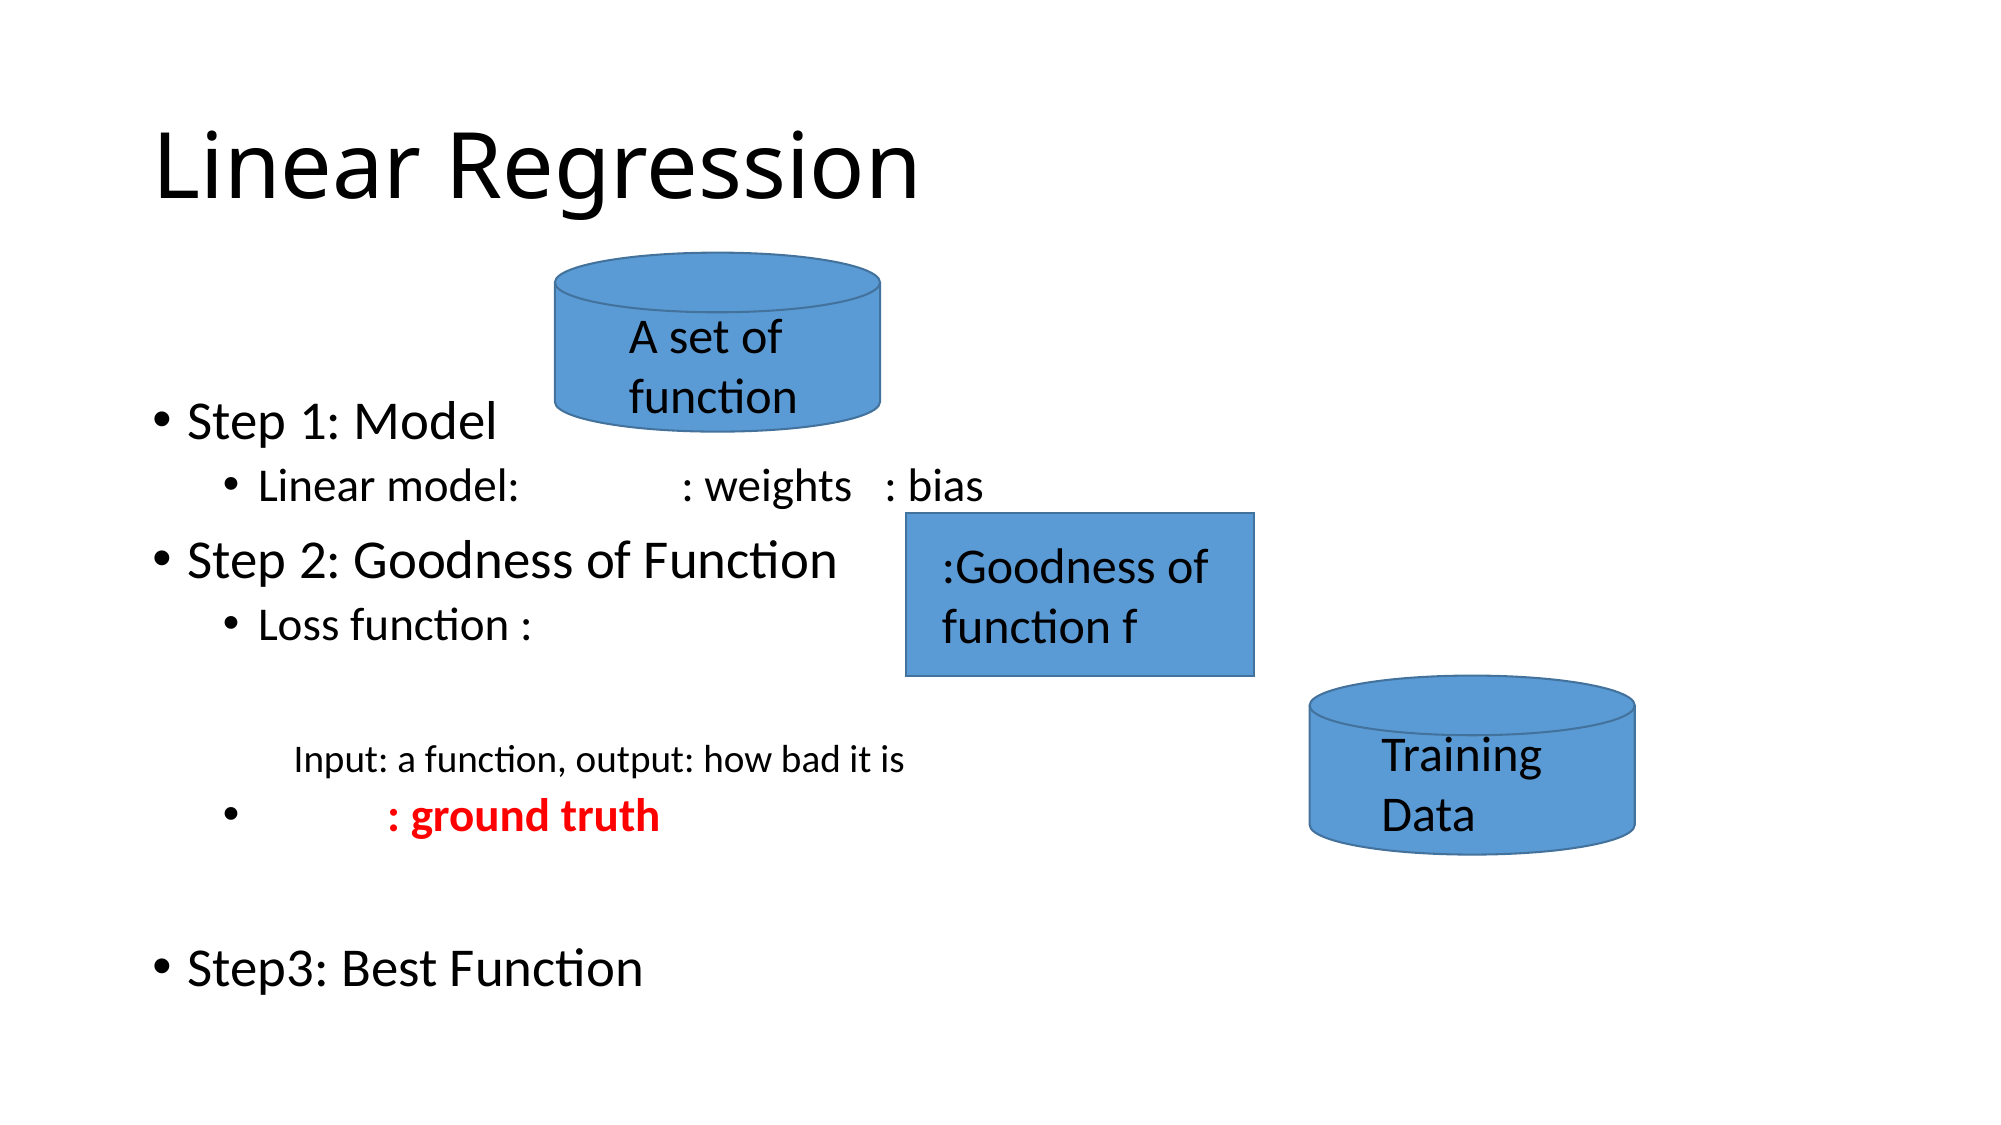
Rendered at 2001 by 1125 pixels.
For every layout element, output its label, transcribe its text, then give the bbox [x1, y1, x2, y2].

text_box [553, 251, 882, 426]
text_box [1308, 674, 1636, 849]
title Linear Regression [137, 59, 1863, 278]
text_box [1377, 850, 1568, 856]
text_box [905, 512, 1255, 677]
text_box A set of function [613, 296, 854, 431]
text_box Training Data [1366, 714, 1607, 850]
